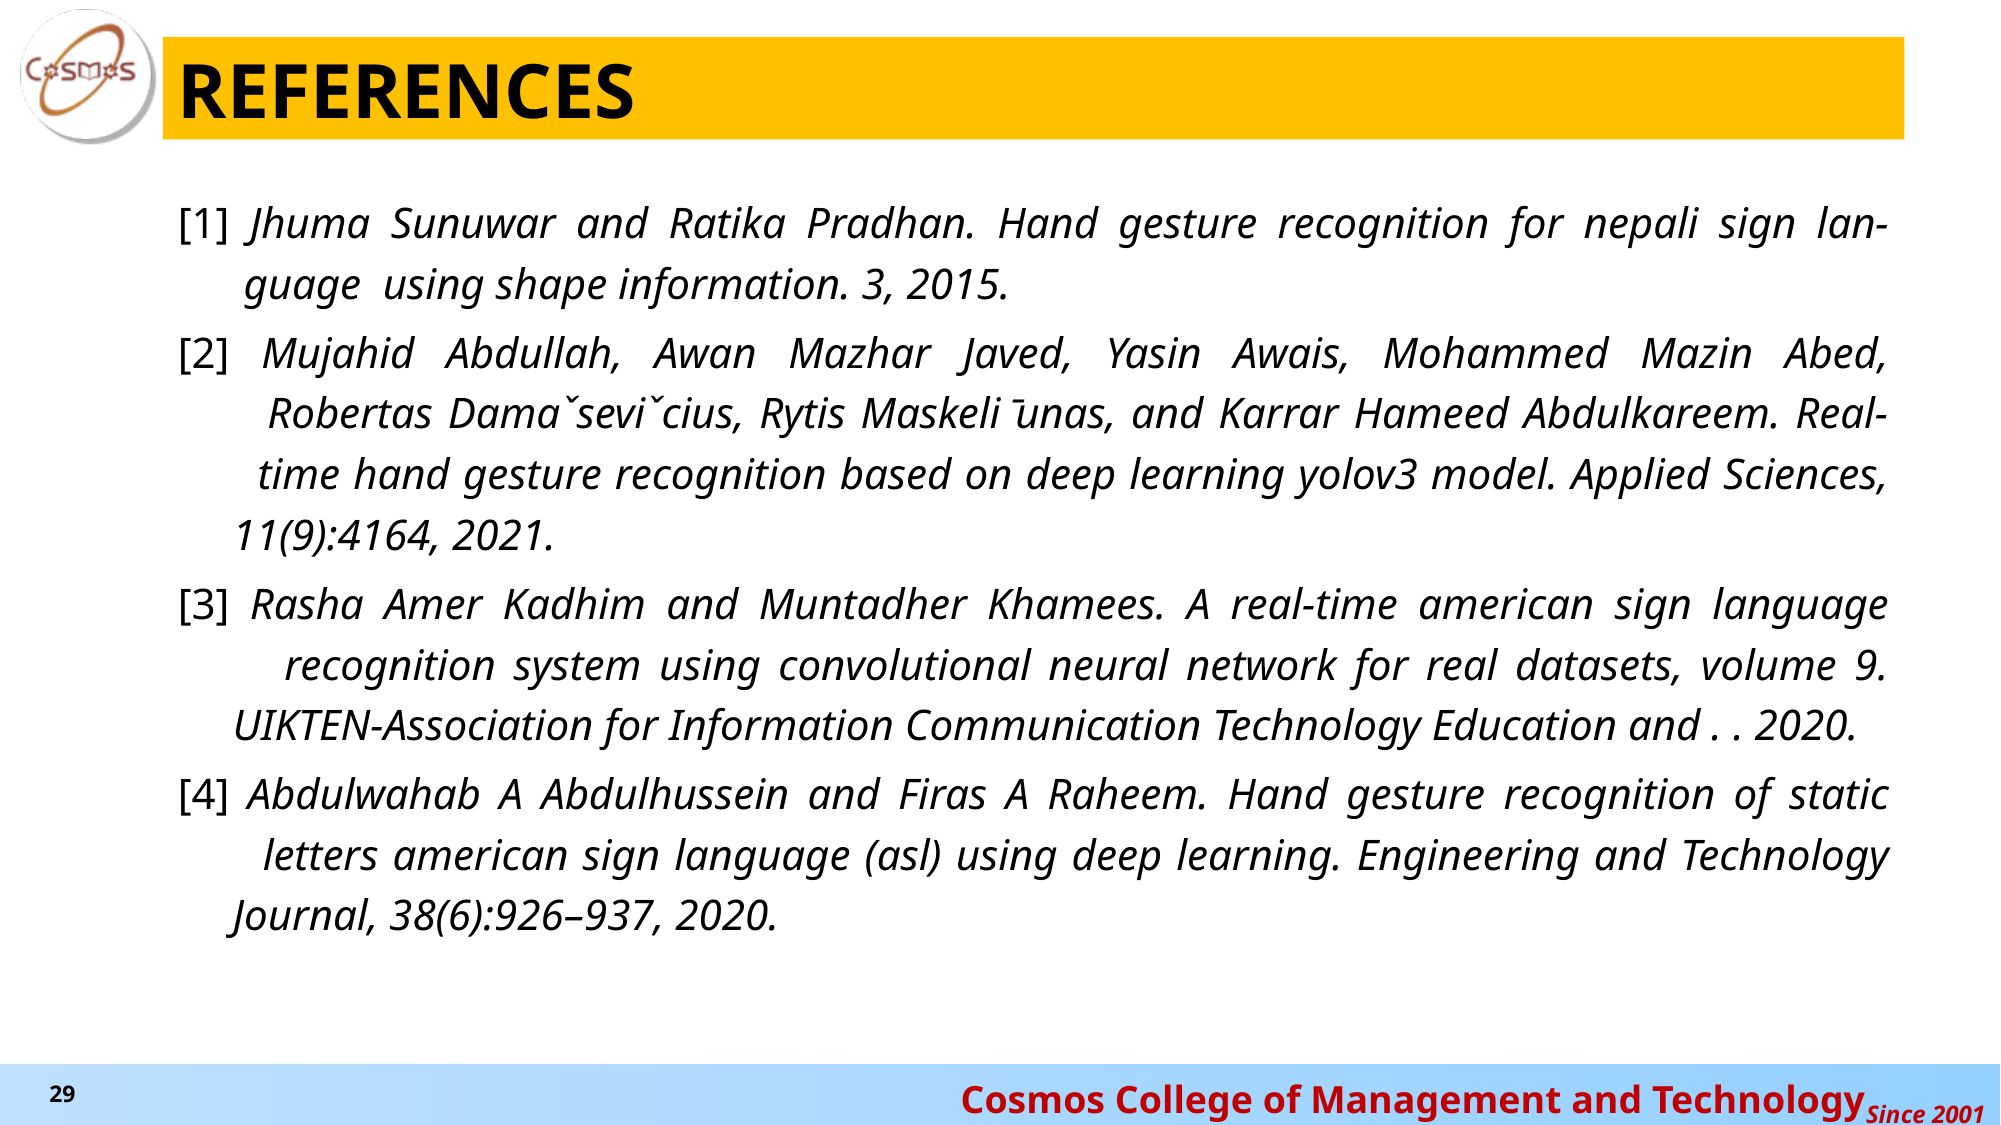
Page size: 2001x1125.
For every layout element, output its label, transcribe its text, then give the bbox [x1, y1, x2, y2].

picture [17, 4, 159, 157]
title REFERENCES [162, 36, 1905, 140]
list [1] Jhuma Sunuwar and Ratika Pradhan. Hand gesture recognition for nepali sign lan- guage using shape information. 3, 2015. [2] Mujahid Abdullah, Awan Mazhar Javed, Yasin Awais, Mohammed Mazin Abed, Robertas Damaˇseviˇcius, Rytis Maskeli ̄unas, and Karrar Hameed Abdulkareem. Real- time hand gesture recognition based on deep learning yolov3 model. Applied Sciences, 11(9):4164, 2021. [3] Rasha Amer Kadhim and Muntadher Khamees. A real-time american sign language recognition system using convolutional neural network for real datasets, volume 9. UIKTEN-Association for Information Communication Technology Education and . . 2020. [4] Abdulwahab A Abdulhussein and Firas A Raheem. Hand gesture recognition of static letters american sign language (asl) using deep learning. Engineering and Technology Journal, 38(6):926–937, 2020. [162, 178, 1905, 1005]
